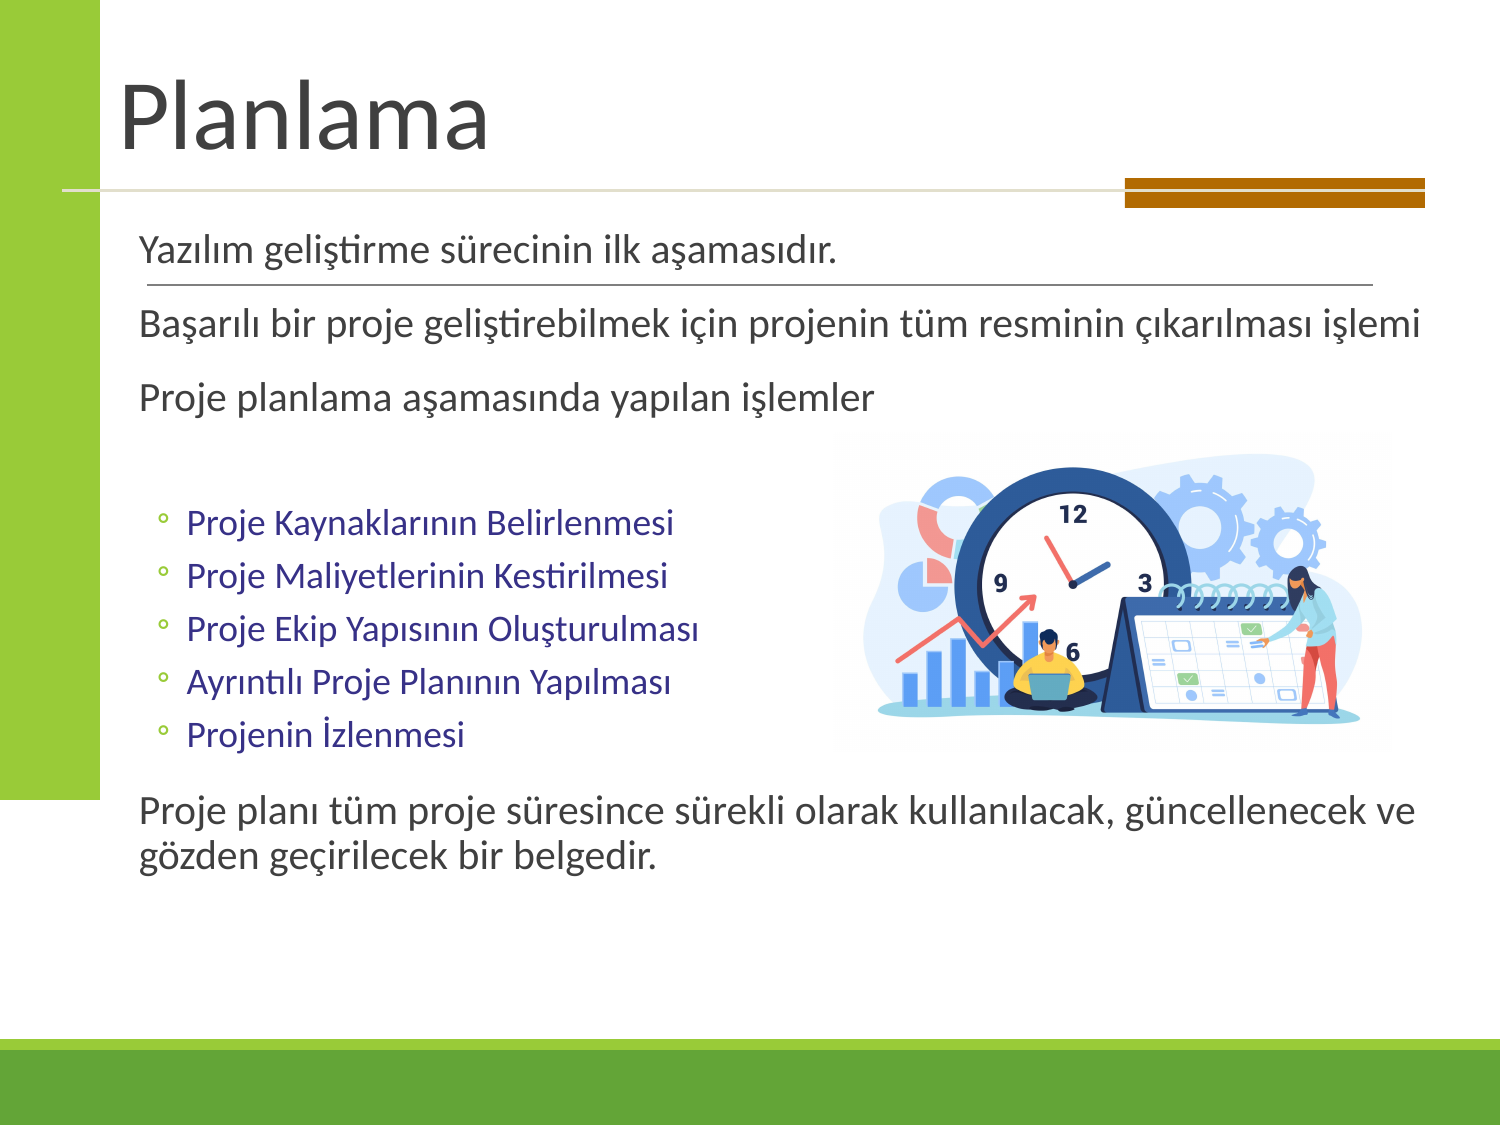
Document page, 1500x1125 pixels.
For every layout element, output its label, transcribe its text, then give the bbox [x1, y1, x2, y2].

list Yazılım geliştirme sürecinin ilk aşamasıdır. Başarılı bir proje geliştirebilmek için projenin tüm resminin çıkarılması işlemi Proje planlama aşamasında yapılan işlemler Proje Kaynaklarının Belirlenmesi Proje Maliyetlerinin Kestirilmesi Proje Ekip Yapısının Oluşturulması Ayrıntılı Proje Planının Yapılması Projenin İzlenmesi Proje planı tüm proje süresince sürekli olarak kullanılacak, güncellenecek ve gözden geçirilecek bir belgedir. [123, 219, 1500, 1000]
picture [833, 432, 1392, 752]
title Planlama [103, 0, 1397, 178]
